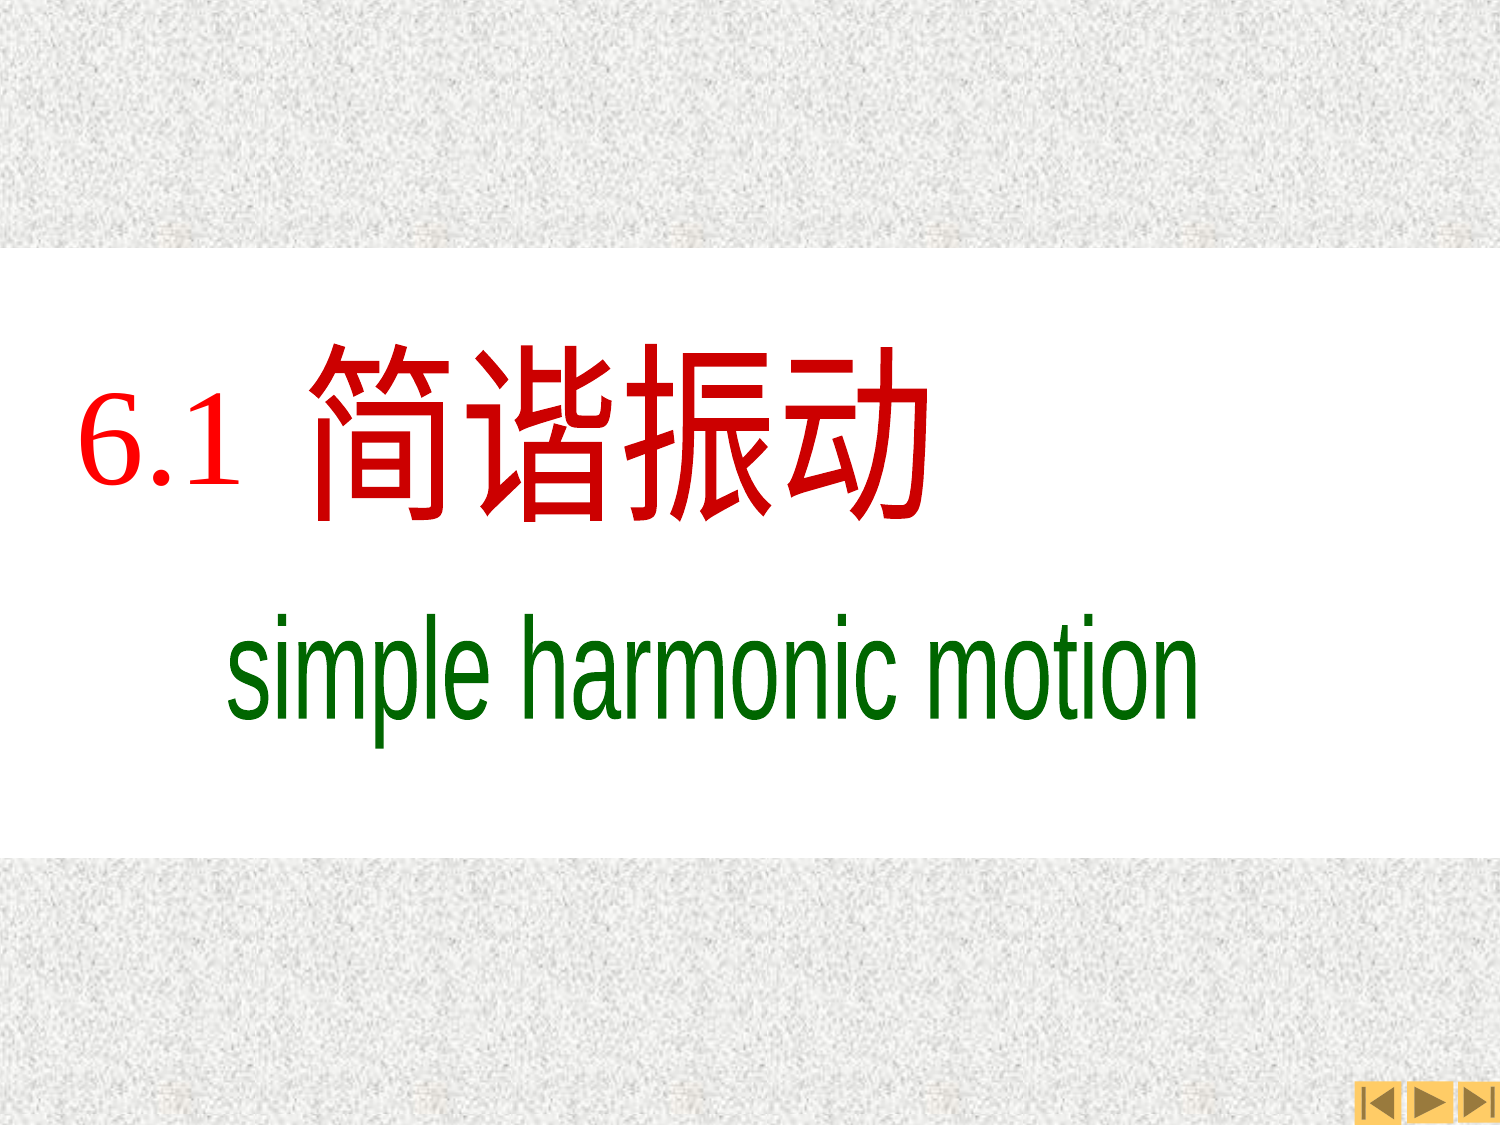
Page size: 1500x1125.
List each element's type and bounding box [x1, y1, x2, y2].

text_box [0, 0, 1500, 1125]
